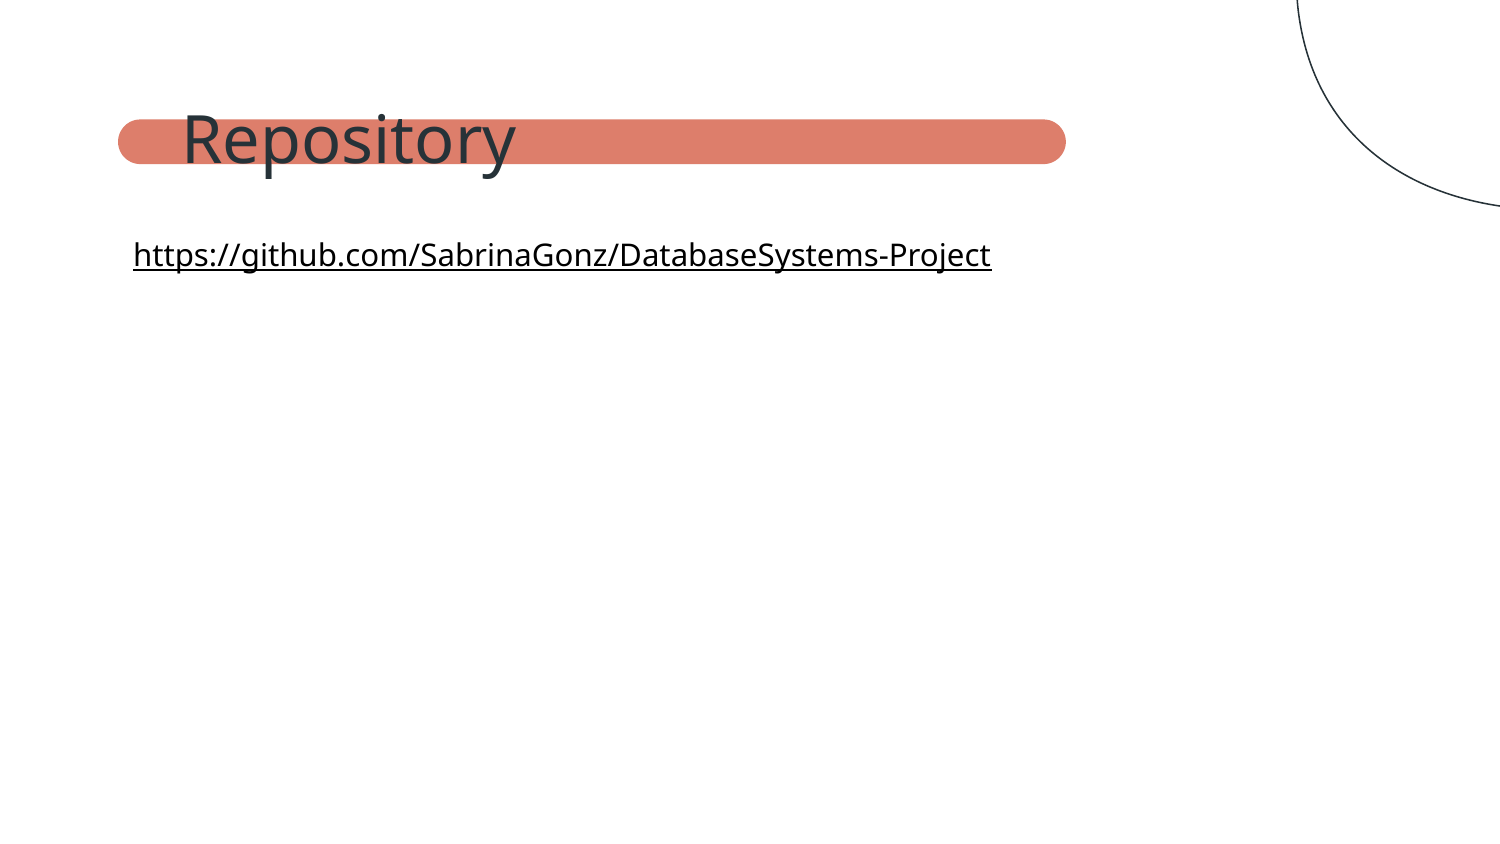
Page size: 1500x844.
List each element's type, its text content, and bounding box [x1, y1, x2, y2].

list https://github.com/SabrinaGonz/DatabaseSystems-Project [118, 182, 1415, 784]
title Repository [166, 81, 610, 182]
